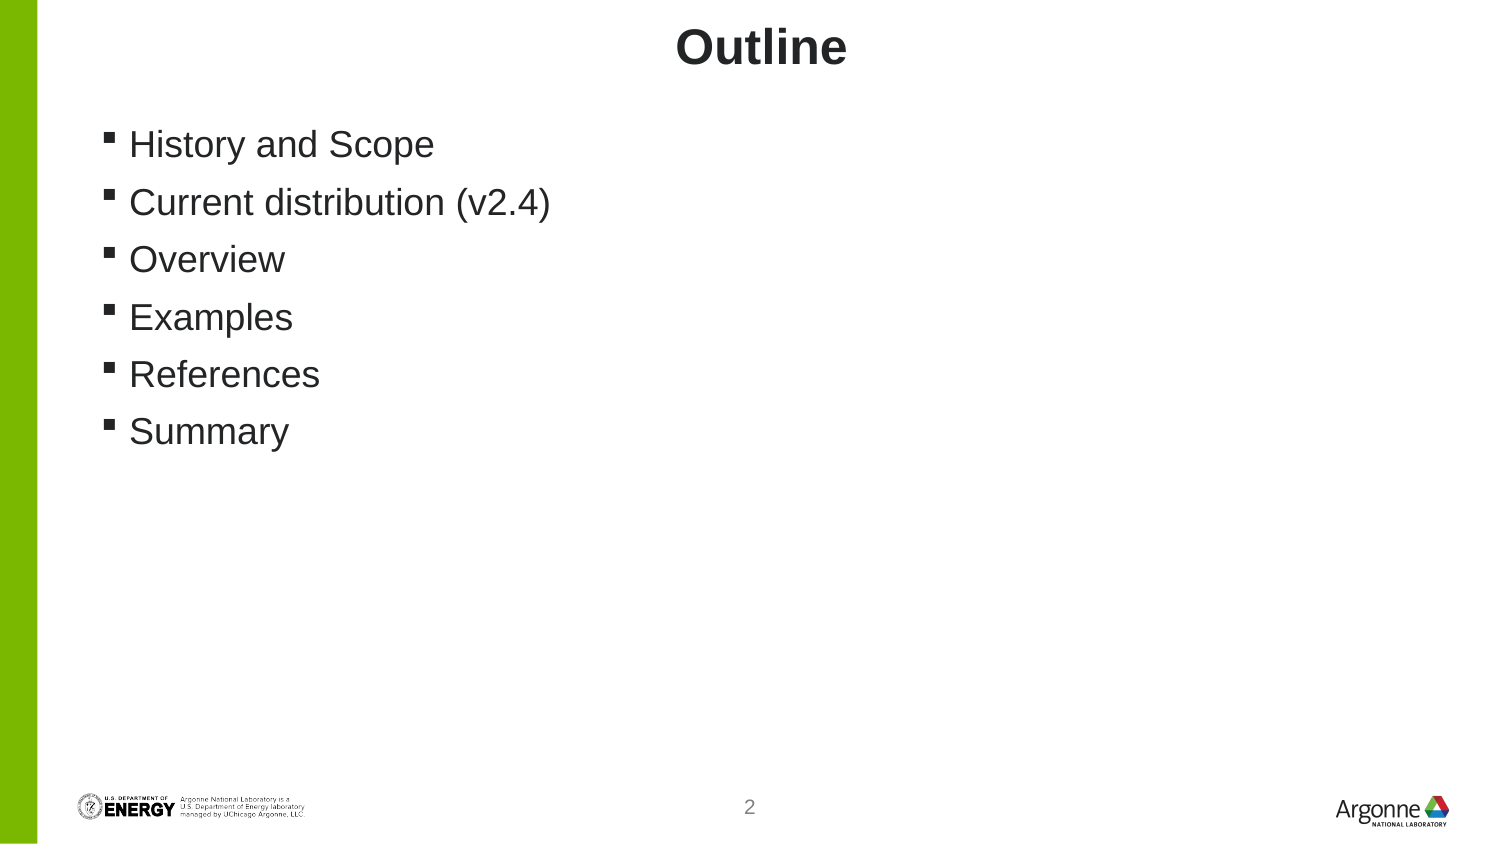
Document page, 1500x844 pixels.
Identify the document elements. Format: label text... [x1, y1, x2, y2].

picture [75, 791, 308, 822]
title Outline [75, 10, 1449, 76]
slide_number 2 [712, 796, 788, 819]
picture [1330, 787, 1458, 834]
list History and Scope Current distribution (v2.4) Overview Examples References Summary [100, 119, 1182, 664]
